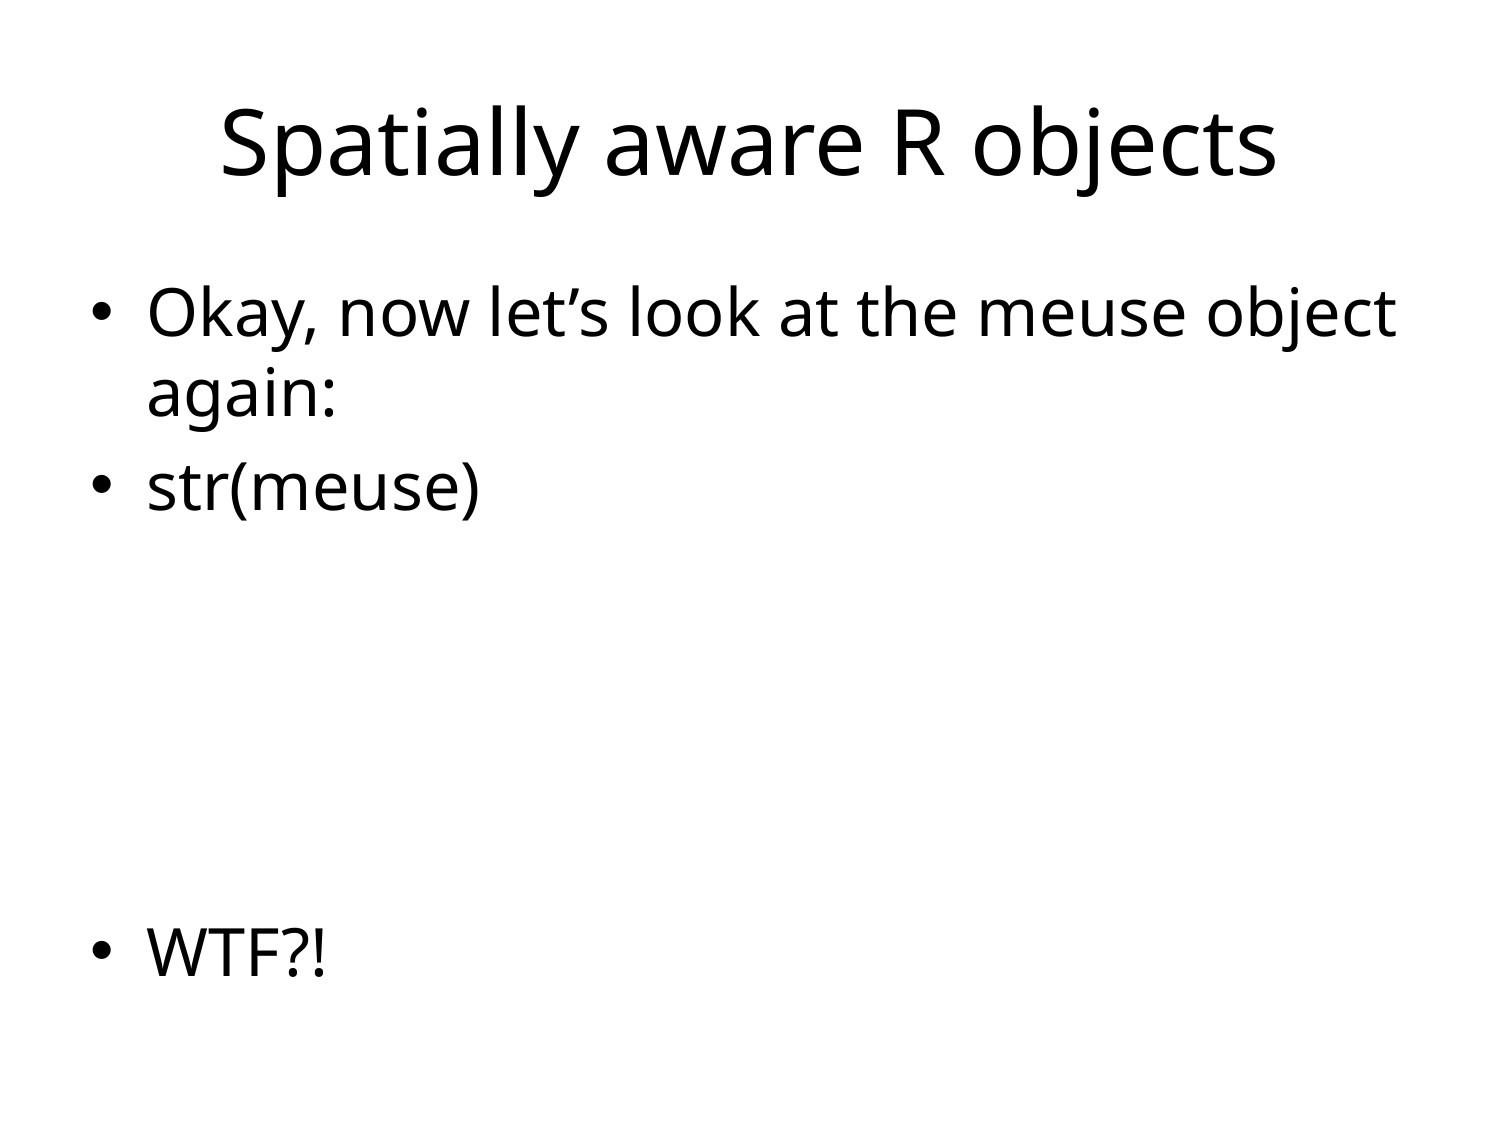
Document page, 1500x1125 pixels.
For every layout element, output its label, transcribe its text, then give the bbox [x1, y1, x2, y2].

title Spatially aware R objects [75, 45, 1425, 233]
list Okay, now let’s look at the meuse object again: str(meuse) WTF?! [75, 262, 1425, 1005]
